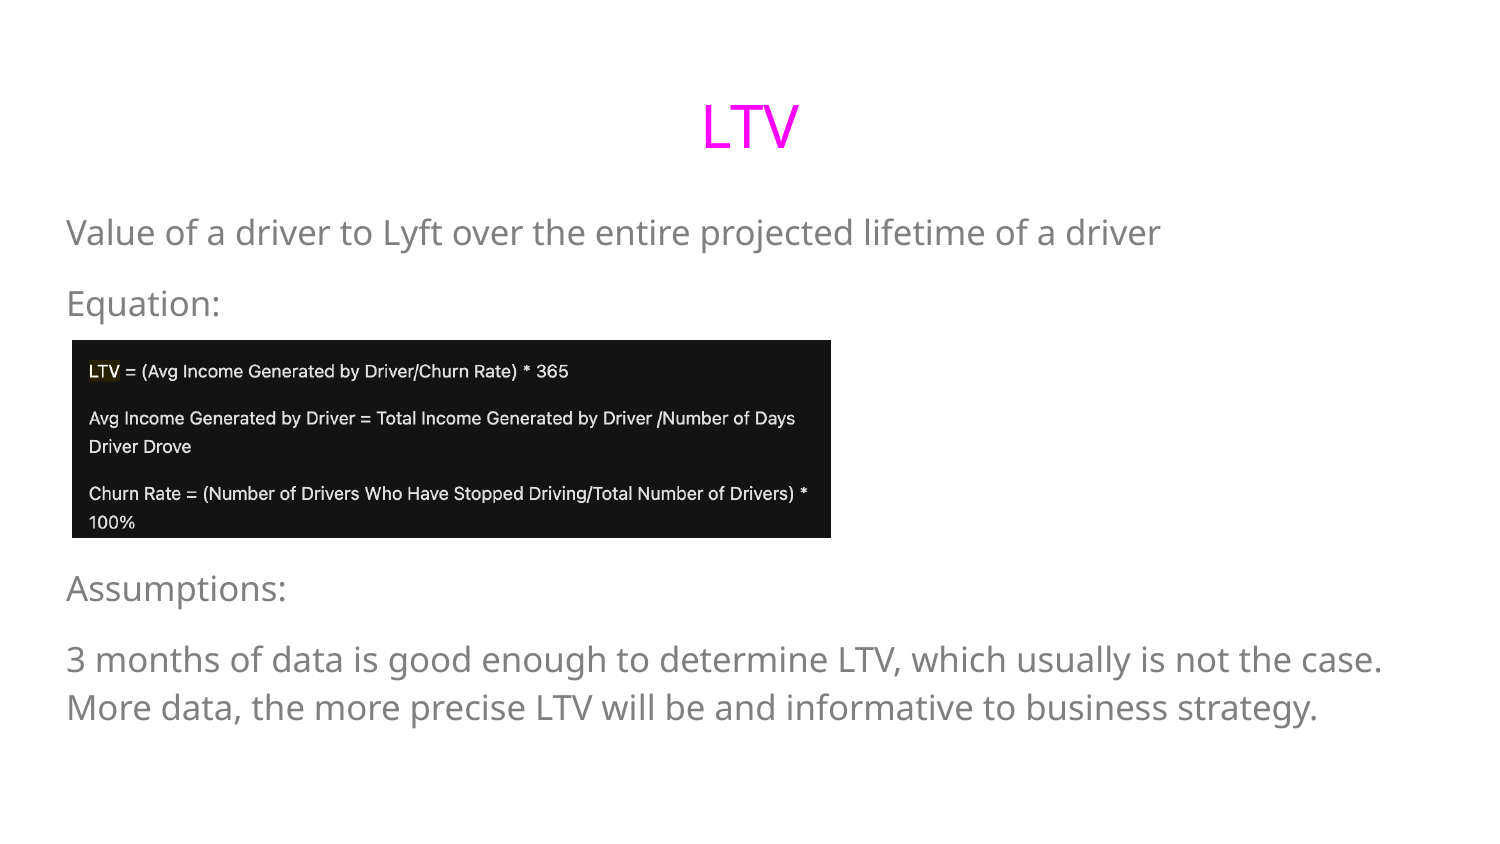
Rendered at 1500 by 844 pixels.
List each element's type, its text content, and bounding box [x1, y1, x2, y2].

list Value of a driver to Lyft over the entire projected lifetime of a driver Equation: Assumptions: 3 months of data is good enough to determine LTV, which usually is not the case. More data, the more precise LTV will be and informative to business strategy. [51, 189, 1449, 750]
picture [72, 340, 832, 538]
title LTV [51, 72, 1449, 176]
